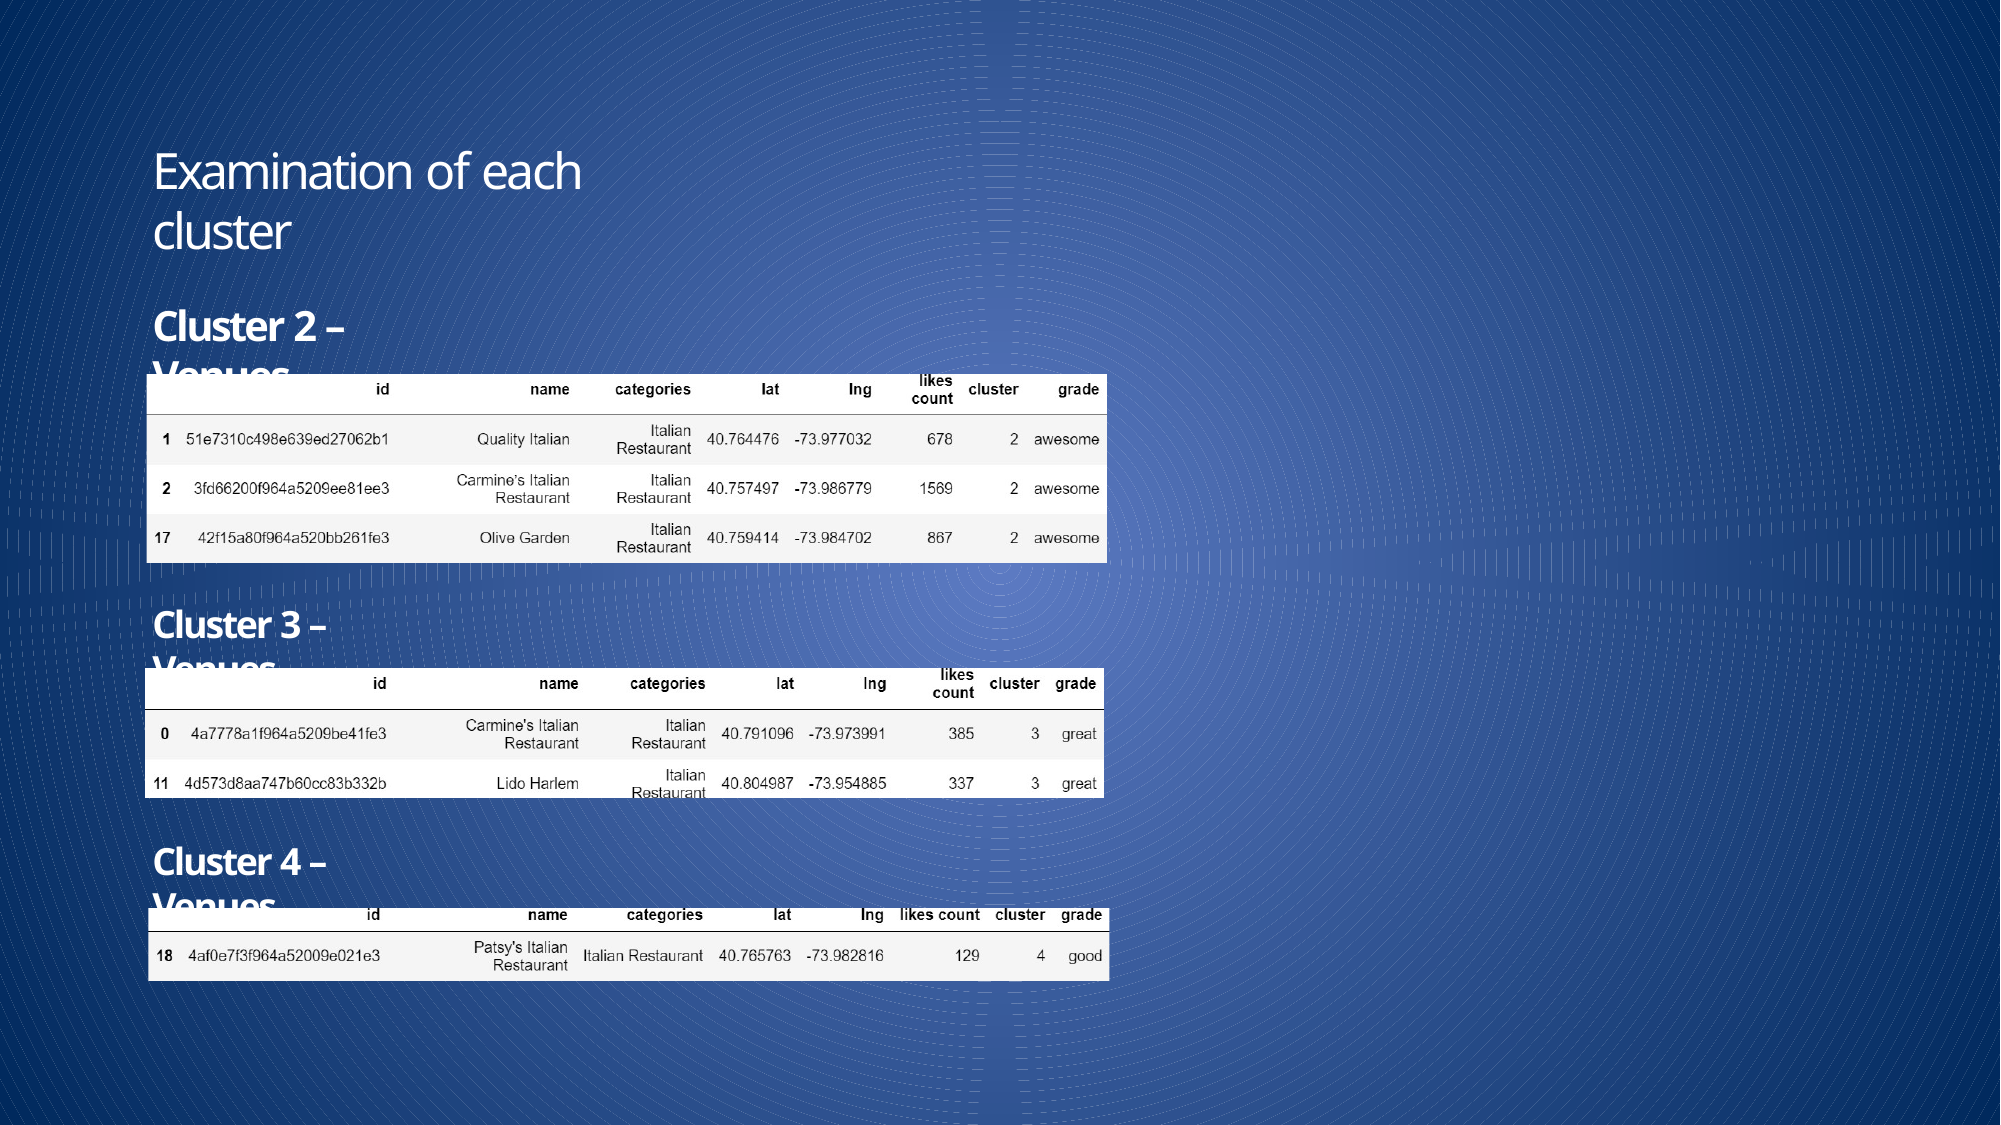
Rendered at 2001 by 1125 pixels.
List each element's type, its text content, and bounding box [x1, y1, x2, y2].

text_box [148, 908, 1110, 981]
title Examination of each cluster [150, 137, 699, 328]
text_box [146, 374, 1107, 563]
text_box Cluster 2 – Venues [150, 297, 472, 374]
text_box [145, 668, 1104, 798]
text_box Cluster 4 – Venues [150, 836, 440, 908]
text_box Cluster 3 – Venues [150, 598, 440, 668]
